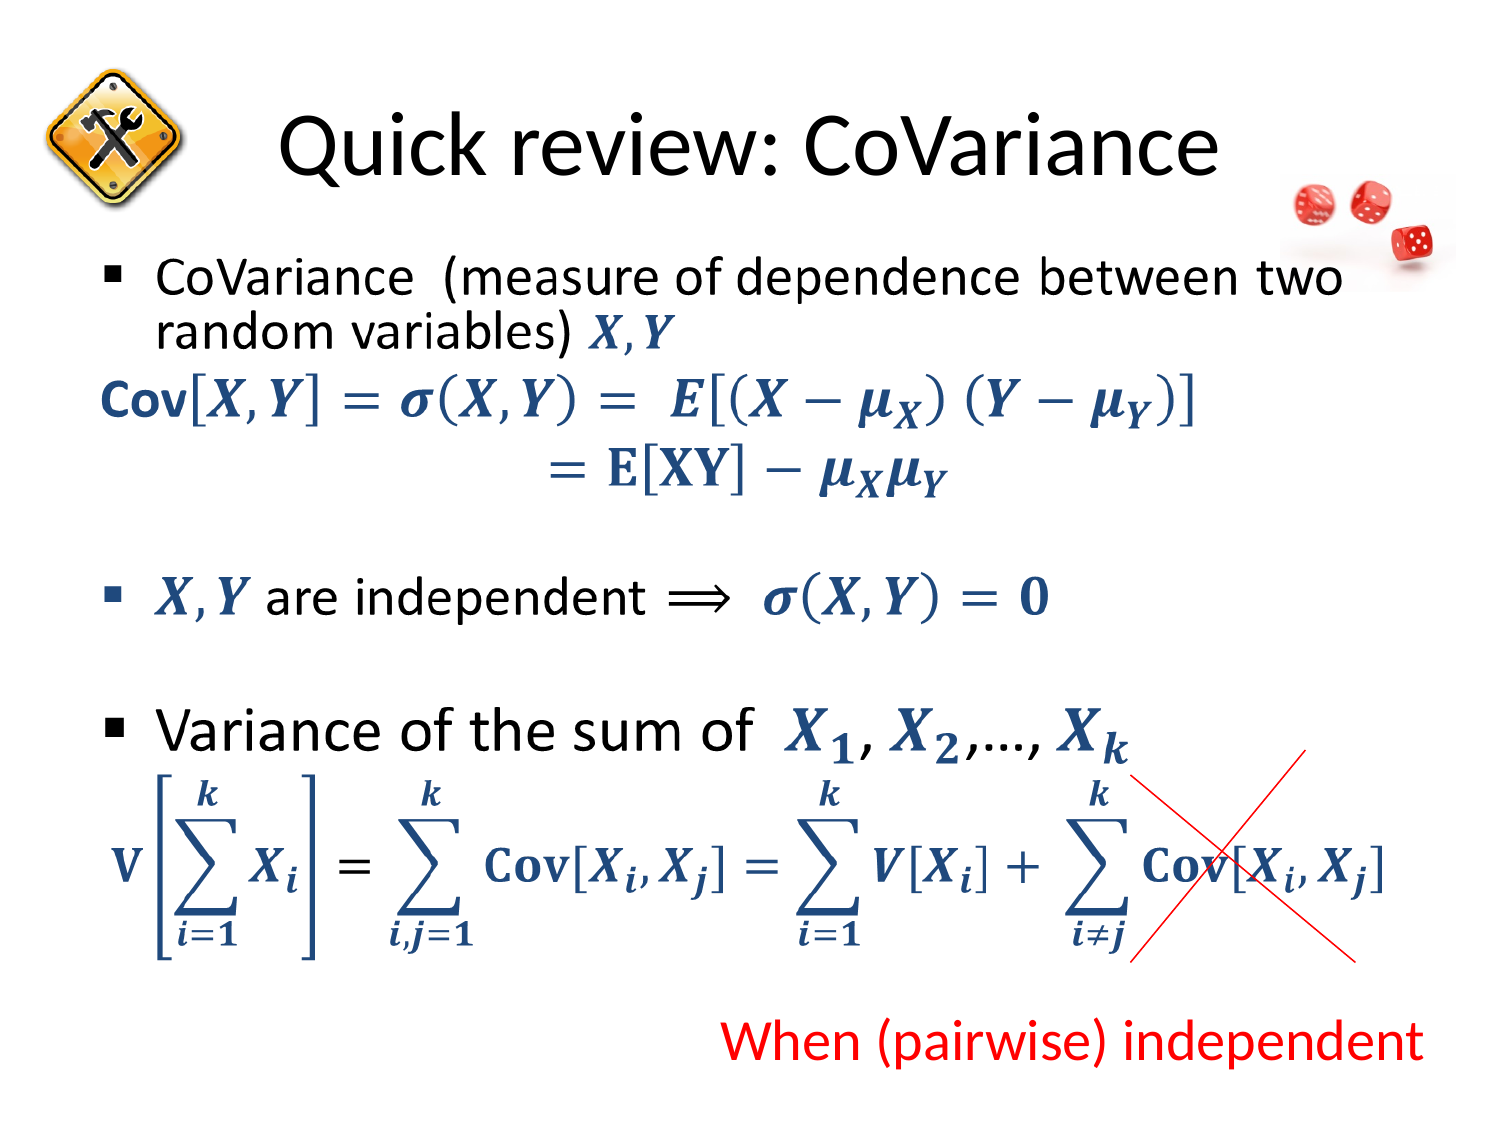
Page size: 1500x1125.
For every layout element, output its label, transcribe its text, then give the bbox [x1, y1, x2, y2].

title Quick review: CoVariance [74, 44, 1426, 224]
picture [1280, 174, 1456, 292]
picture [37, 62, 188, 213]
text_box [705, 749, 1456, 1081]
list [62, 224, 1413, 968]
